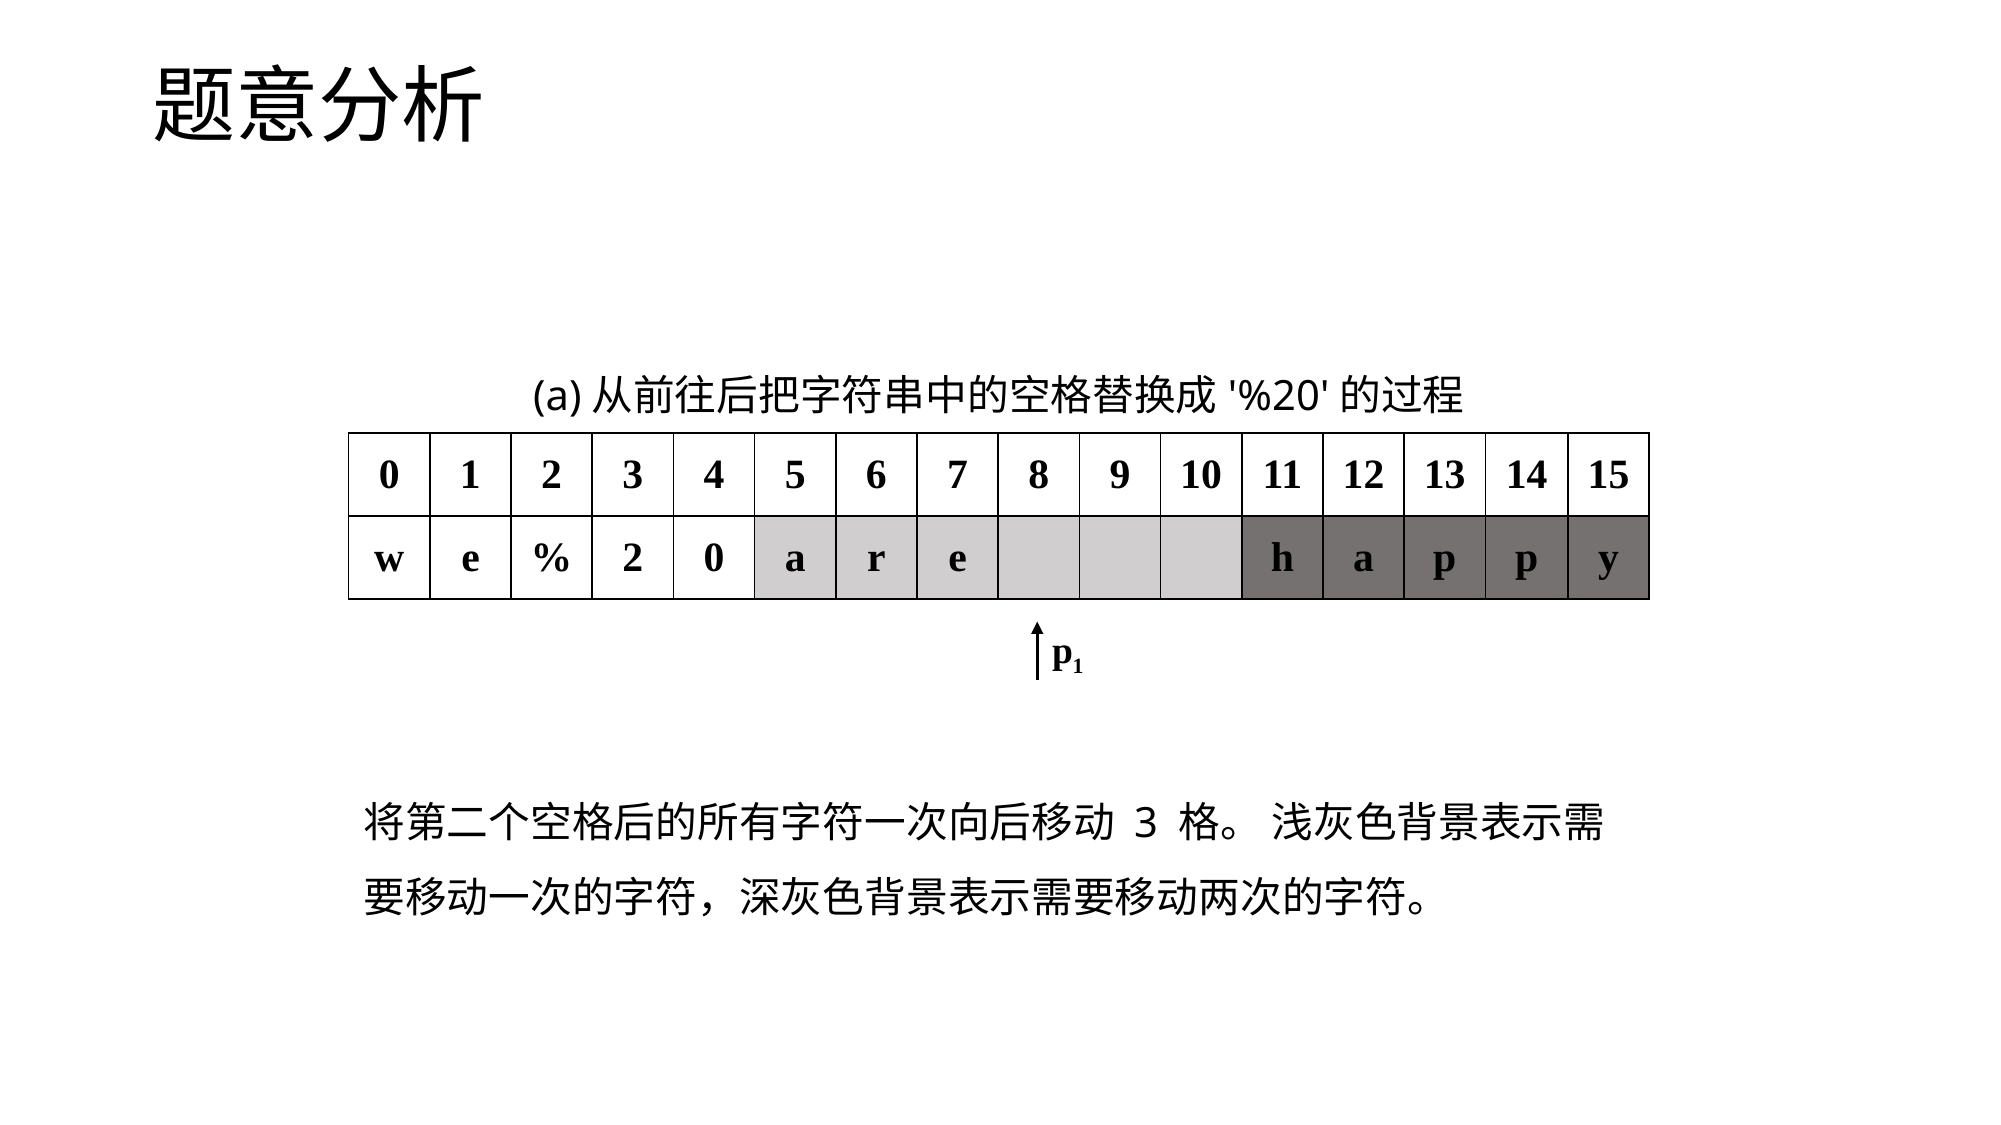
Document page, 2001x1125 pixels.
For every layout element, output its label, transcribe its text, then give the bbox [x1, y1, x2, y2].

title 题意分析 [137, 0, 1863, 218]
table_header 11 [1243, 434, 1322, 515]
table_header 14 [1486, 434, 1567, 515]
table_cell e [431, 517, 510, 598]
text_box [1037, 621, 1106, 683]
table_cell a [1324, 517, 1403, 598]
table_cell a [755, 517, 835, 598]
table_header 12 [1324, 434, 1403, 515]
table_cell y [1569, 517, 1648, 598]
table_header 10 [1161, 434, 1241, 515]
table_cell [1080, 517, 1160, 598]
table_cell p [1405, 517, 1485, 598]
table_cell w [349, 517, 429, 598]
table_cell 2 [593, 517, 673, 598]
text_box (a)从前往后把字符串中的空格替换成'%20'的过程 [518, 335, 1480, 426]
table_cell [1161, 517, 1241, 598]
table_cell % [512, 517, 591, 598]
table_header 3 [593, 434, 673, 515]
table_header 4 [674, 434, 754, 515]
table_cell 0 [674, 517, 754, 598]
table_cell e [918, 517, 997, 598]
table_cell [999, 517, 1079, 598]
text_box 将第二个空格后的所有字符一次向后移动 3 格。 浅灰色背景表示需要移动一次的字符，深灰色背景表示需要移动两次的字符。 [348, 763, 1650, 929]
table_header 8 [999, 434, 1079, 515]
table_cell r [837, 517, 916, 598]
table_header 9 [1080, 434, 1160, 515]
table_header 2 [512, 434, 591, 515]
table_header 0 [349, 434, 429, 515]
table_cell p [1486, 517, 1567, 598]
table_header 1 [431, 434, 510, 515]
table_header 7 [918, 434, 997, 515]
table_header 5 [755, 434, 835, 515]
table_header 15 [1569, 434, 1648, 515]
table_header 6 [837, 434, 916, 515]
table_header 13 [1405, 434, 1485, 515]
table_cell h [1243, 517, 1322, 598]
